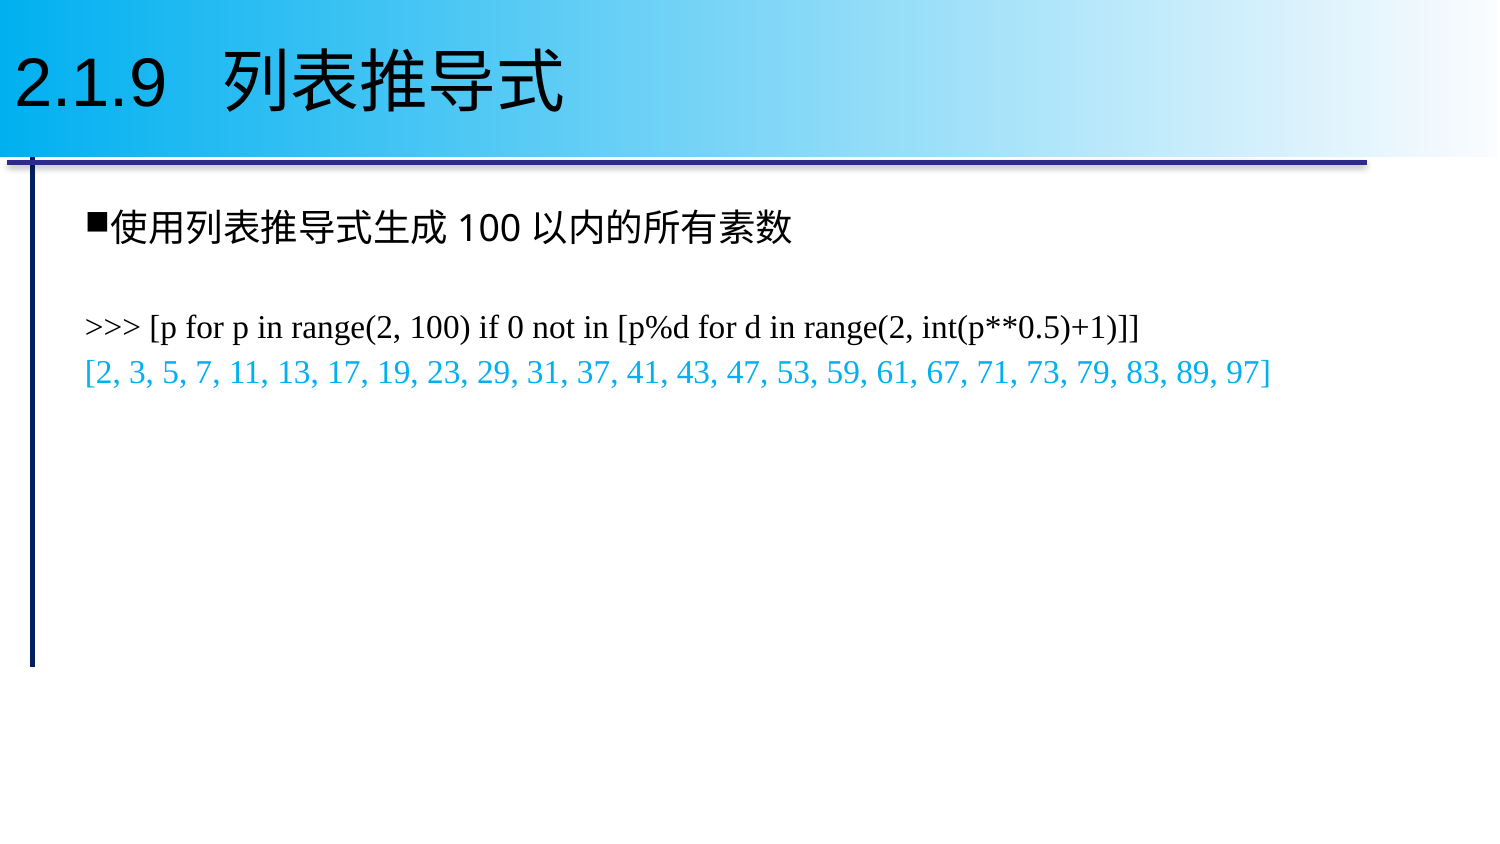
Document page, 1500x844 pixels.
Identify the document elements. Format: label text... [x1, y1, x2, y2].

list 使用列表推导式生成100以内的所有素数 >>> [p for p in range(2, 100) if 0 not in [p%d for d in range(2, int(p**0.5)+1)]] [2, 3, 5, 7, 11, 13, 17, 19, 23, 29, 31, 37, 41, 43, 47, 53, 59, 61, 67, 71, 73, 79, 83, 89, 97] [69, 196, 1434, 755]
title 2.1.9 列表推导式 [0, 0, 1497, 158]
